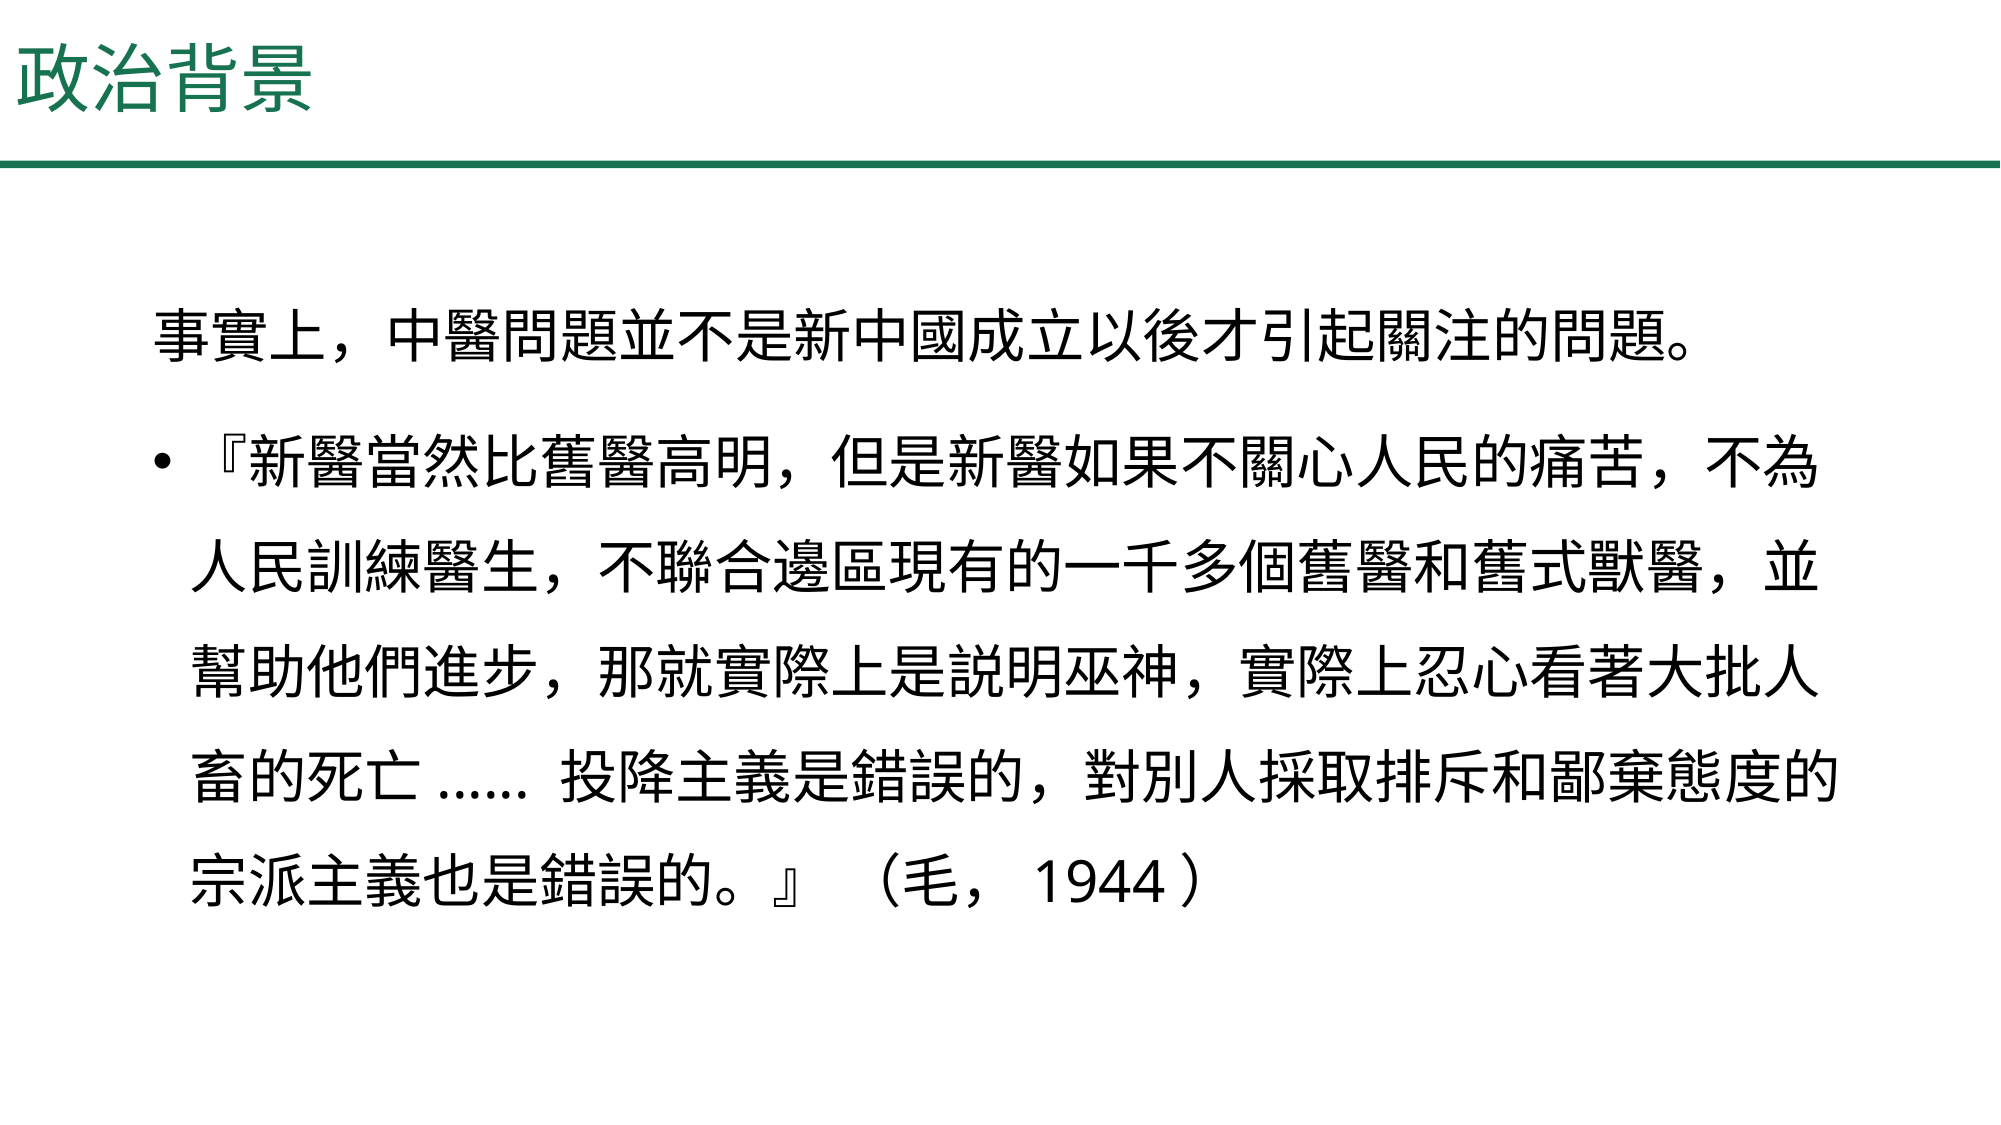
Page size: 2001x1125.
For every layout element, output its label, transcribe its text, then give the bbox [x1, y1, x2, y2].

title 政治背景 [0, 3, 1725, 161]
list 事實上，中醫問題並不是新中國成立以後才引起關注的問題。 『新醫當然比舊醫高明，但是新醫如果不關心人民的痛苦，不為人民訓練醫生，不聯合邊區現有的一千多個舊醫和舊式獸醫，並幫助他們進步，那就實際上是説明巫神，實際上忍心看著大批人畜的死亡...... 投降主義是錯誤的，對別人採取排斥和鄙棄態度的宗派主義也是錯誤的。』 （毛，1944） [137, 299, 1863, 1014]
